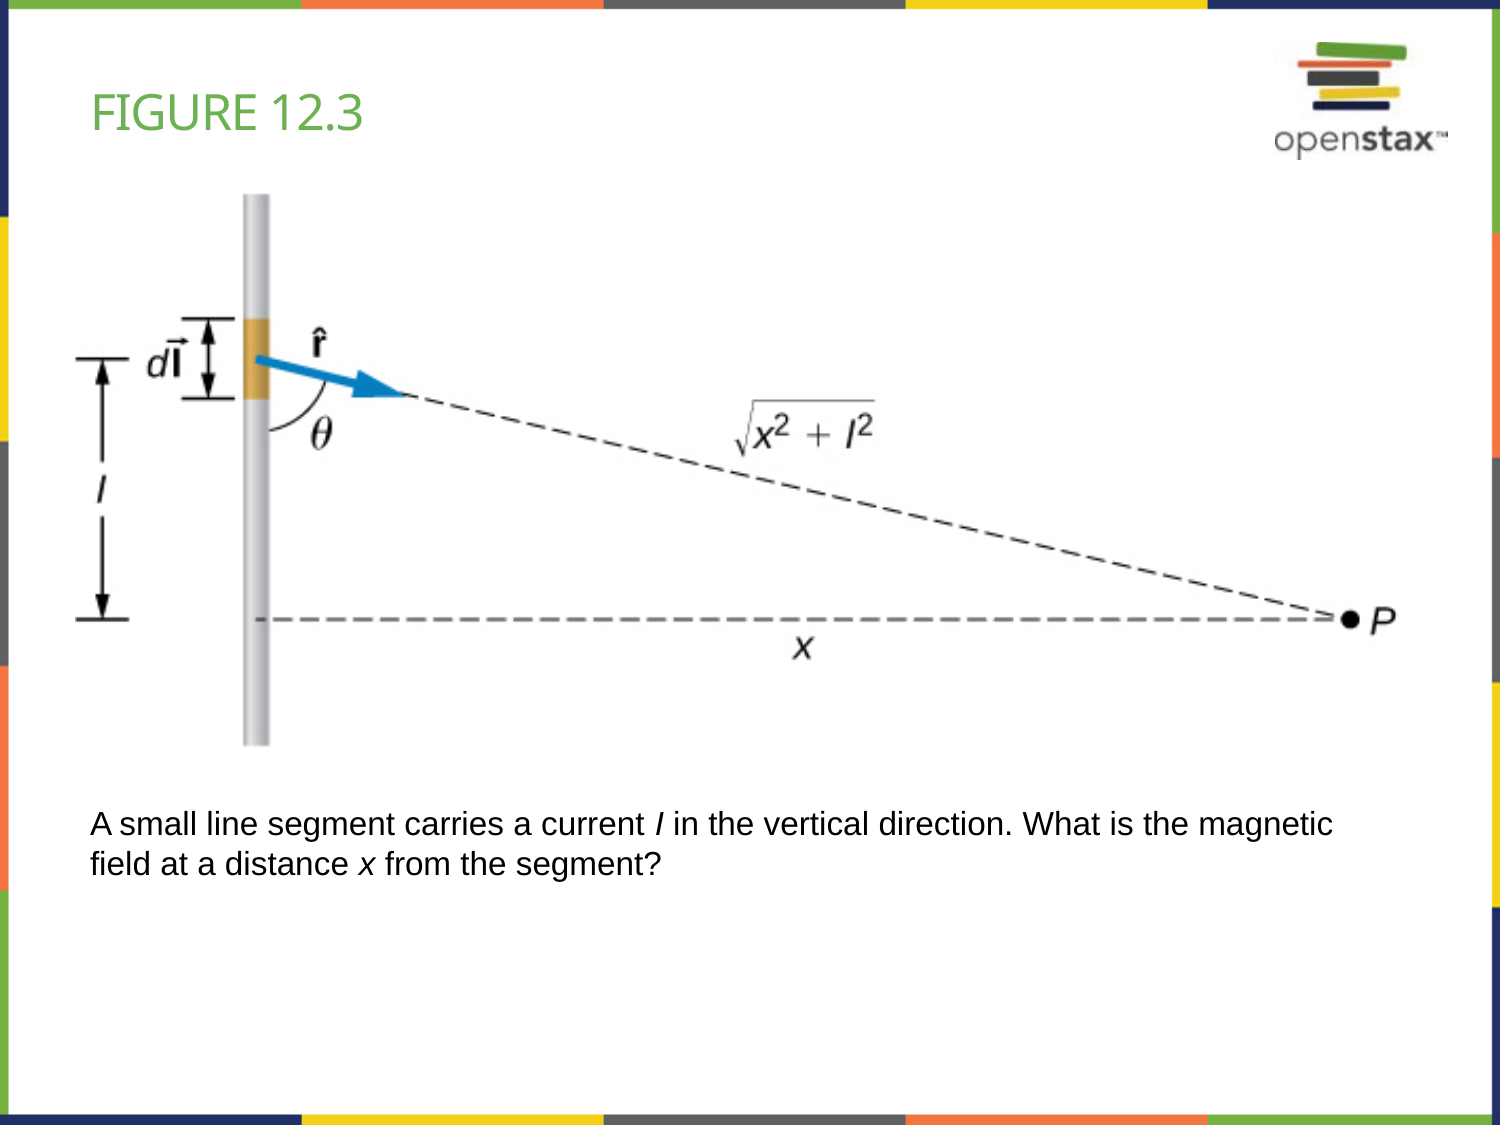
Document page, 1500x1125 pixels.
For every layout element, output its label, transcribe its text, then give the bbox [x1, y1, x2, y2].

picture [0, 0, 1500, 1125]
title Figure 12.3 [75, 39, 1275, 148]
list A small line segment carries a current I in the vertical direction. What is the magnetic field at a distance x from the segment? [75, 794, 1398, 986]
